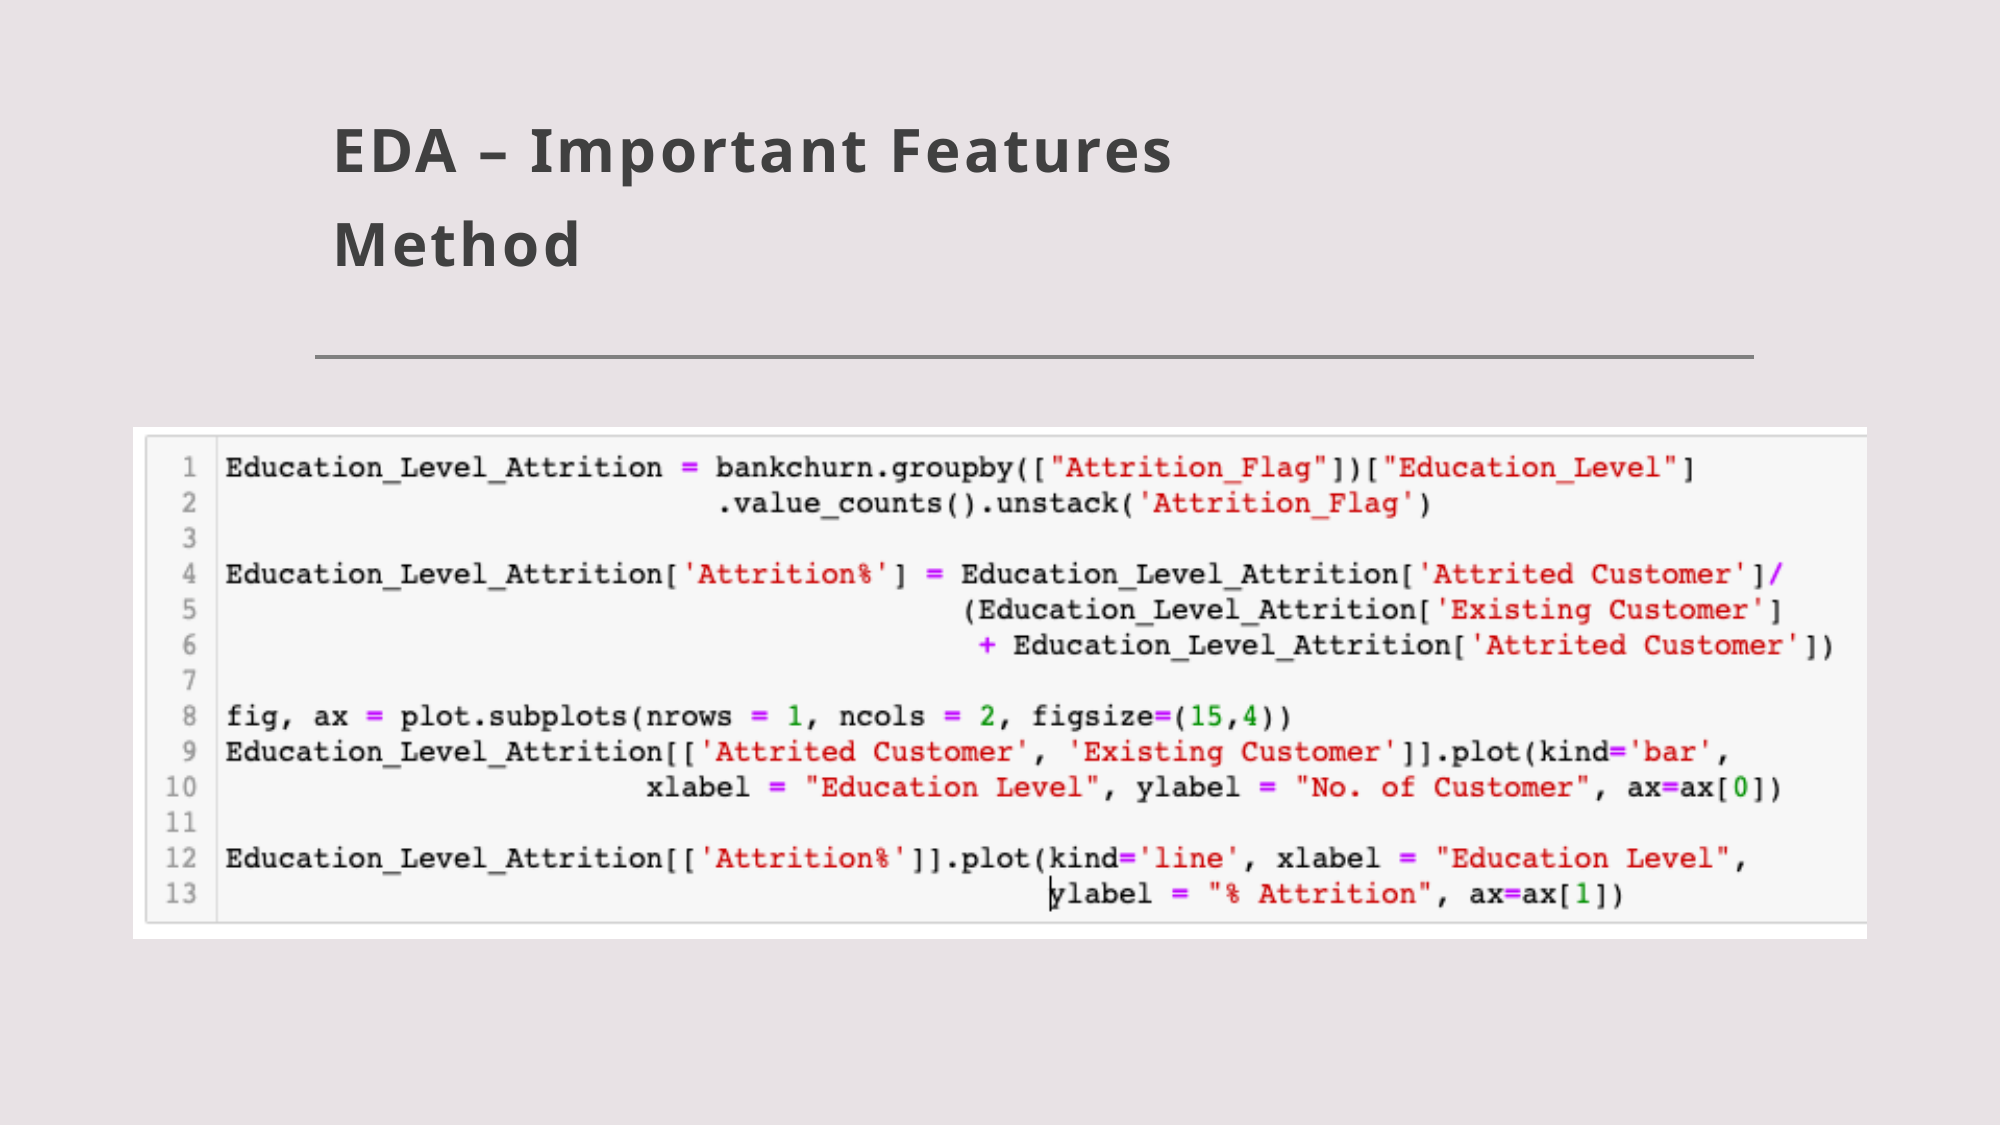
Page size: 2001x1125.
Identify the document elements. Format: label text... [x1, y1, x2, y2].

title EDA – Important Features Method [315, 72, 1754, 294]
picture [133, 427, 1867, 939]
